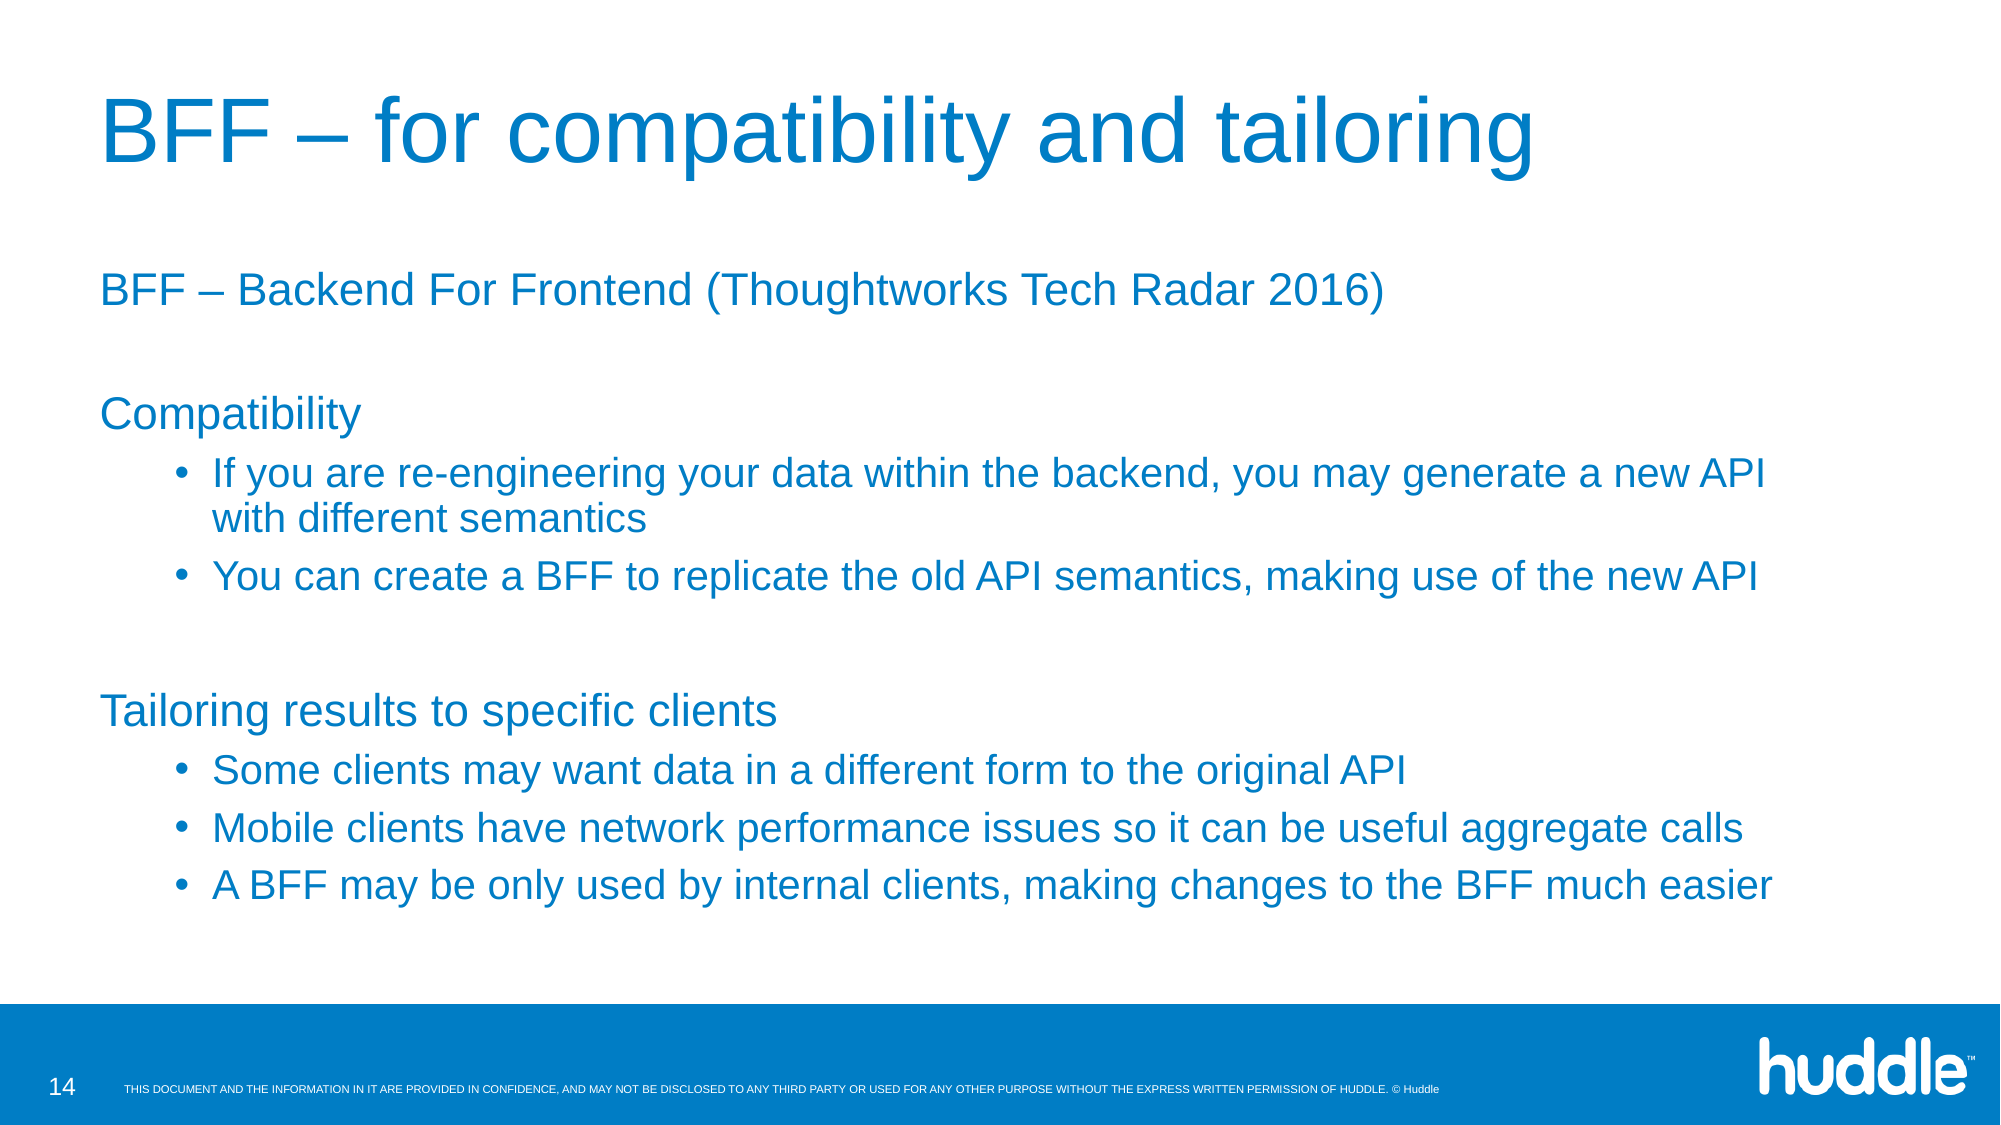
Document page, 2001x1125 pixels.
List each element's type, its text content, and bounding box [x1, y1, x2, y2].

picture [1751, 1033, 1981, 1099]
list BFF – Backend For Frontend (Thoughtworks Tech Radar 2016) Compatibility If you are re-engineering your data within the backend, you may generate a new API with different semantics You can create a BFF to replicate the old API semantics, making use of the new API Tailoring results to specific clients Some clients may want data in a different form to the original API Mobile clients have network performance issues so it can be useful aggregate calls A BFF may be only used by internal clients, making changes to the BFF much easier [84, 258, 1863, 969]
title BFF – for compatibility and tailoring [84, 59, 1863, 206]
